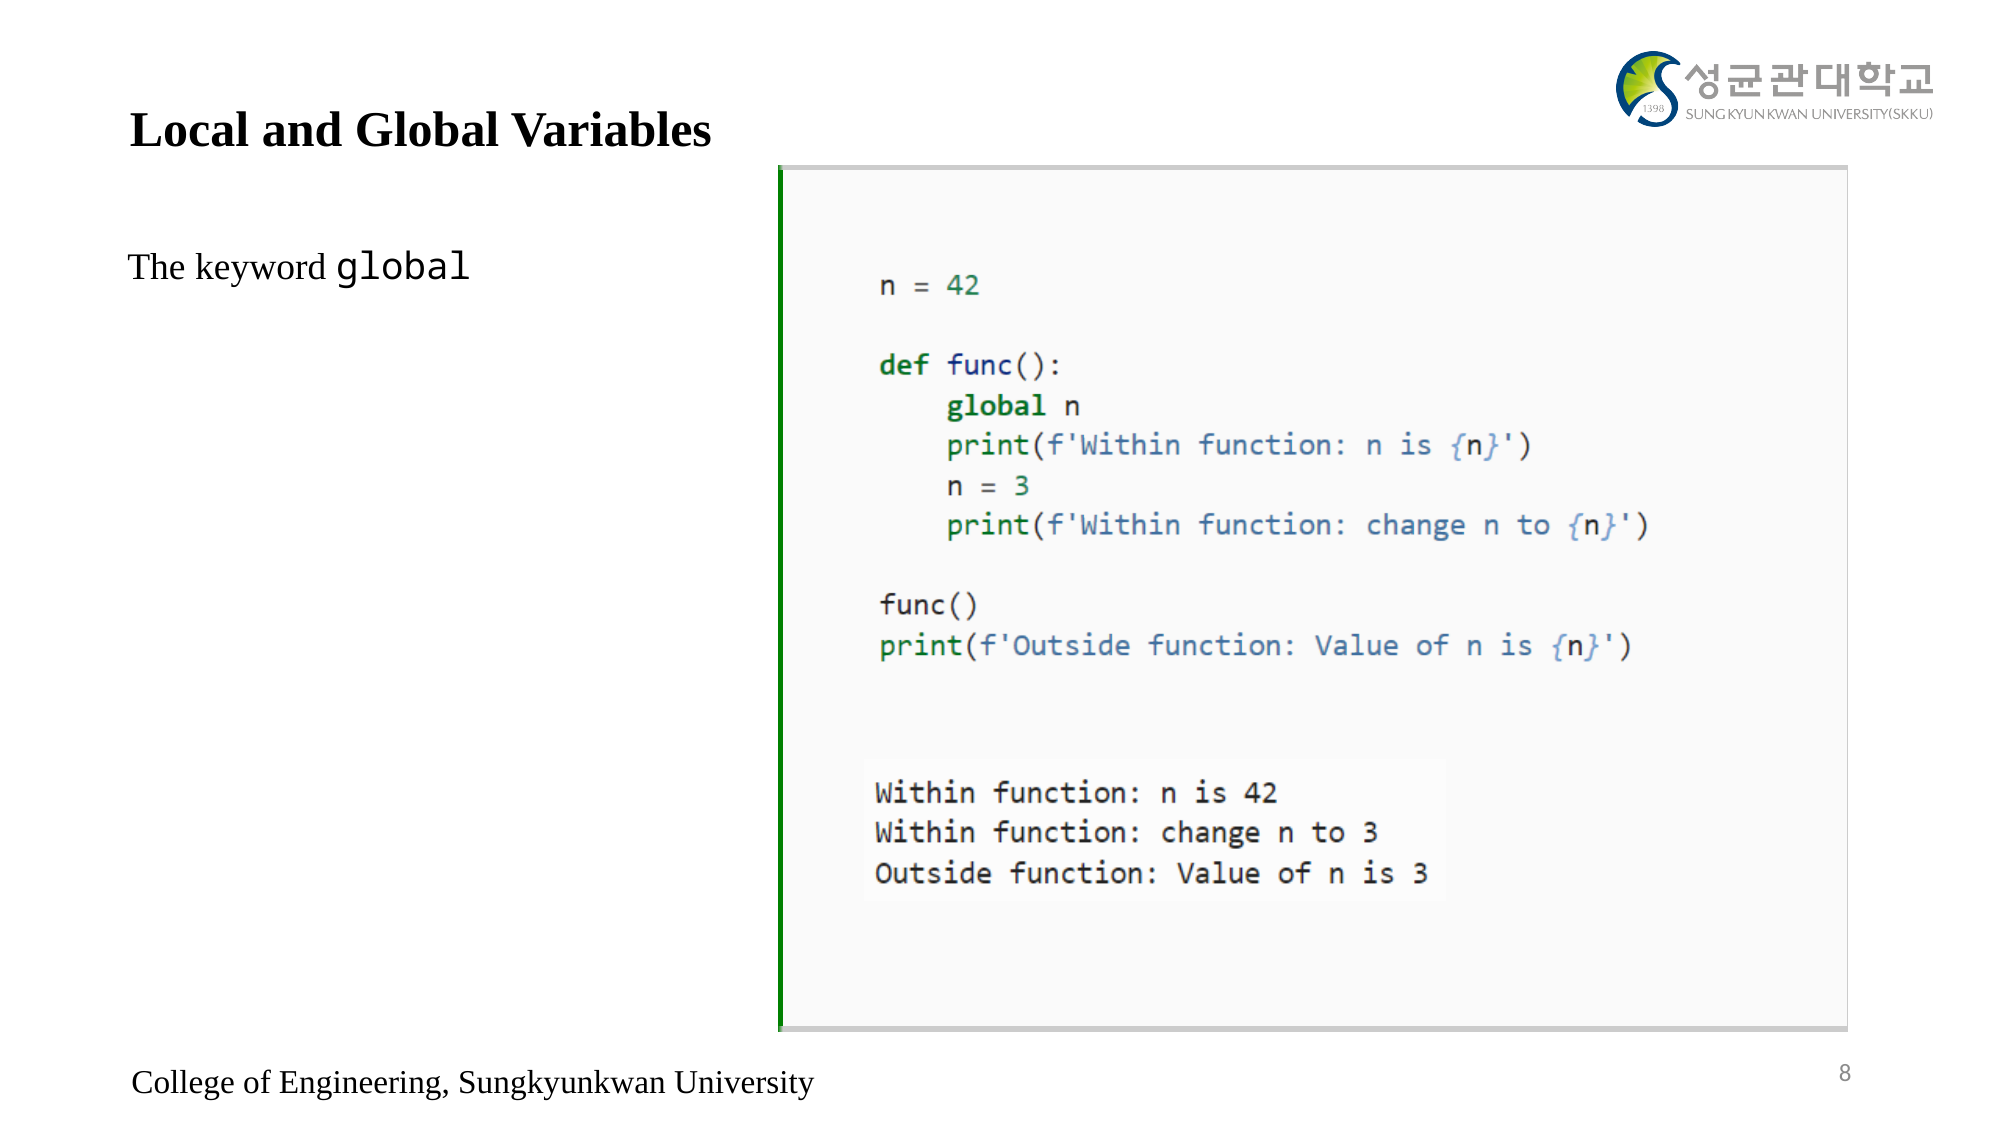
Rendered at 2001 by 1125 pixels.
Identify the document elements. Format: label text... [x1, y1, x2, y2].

text_box College of Engineering, Sungkyunkwan University [116, 1053, 831, 1108]
text_box Local and Global Variables [115, 88, 728, 164]
text_box The keyword global [112, 234, 728, 294]
slide_number 8 [1416, 1042, 1867, 1102]
picture [774, 149, 1855, 1054]
picture [1616, 51, 1933, 127]
